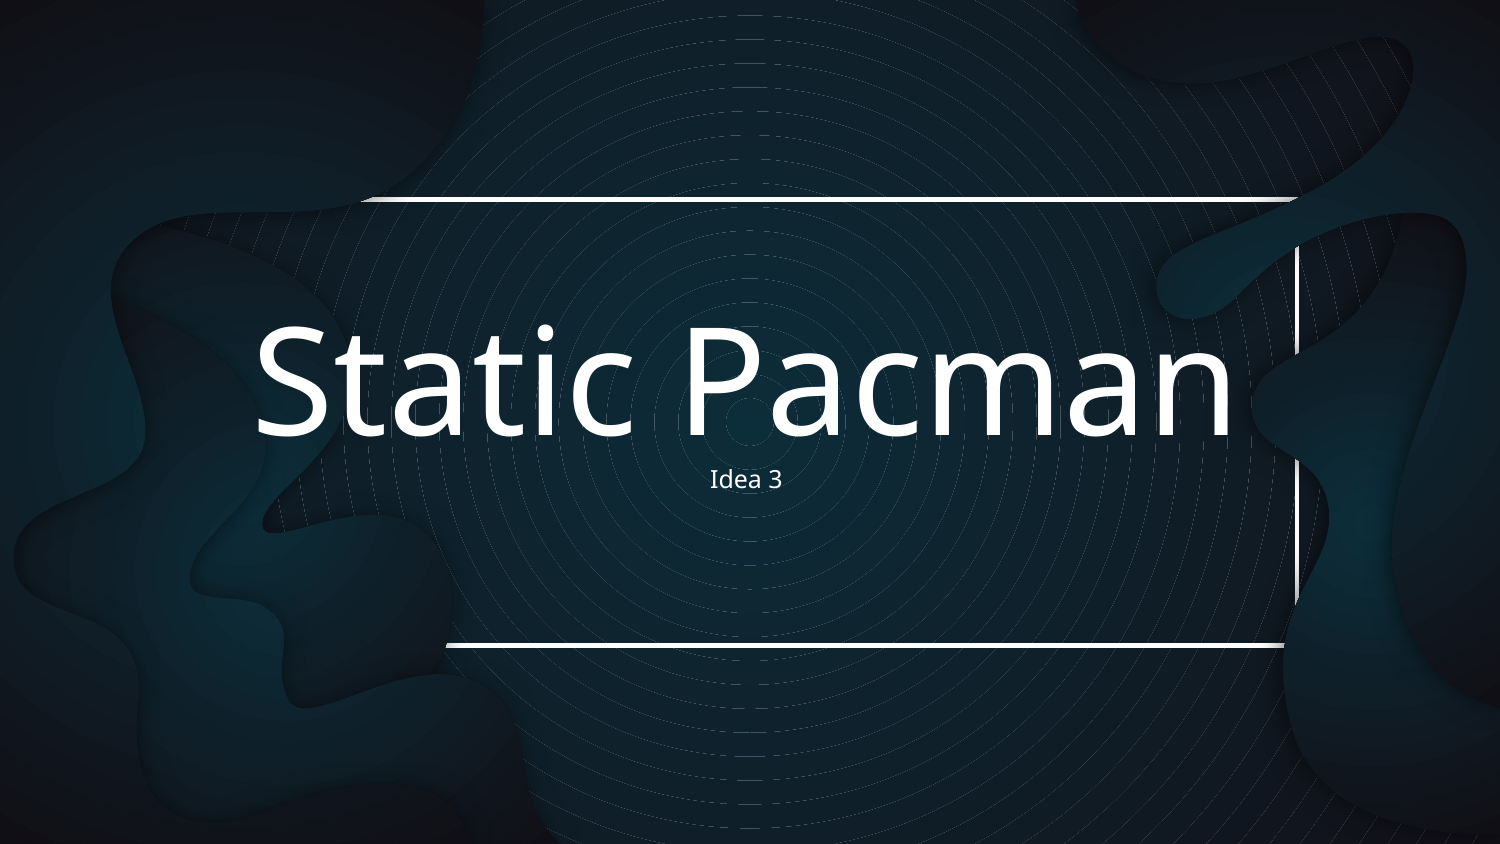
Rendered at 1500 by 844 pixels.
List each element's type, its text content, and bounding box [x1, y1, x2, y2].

title Static Pacman [202, 270, 1291, 474]
subtitle Idea 3 [506, 461, 987, 524]
